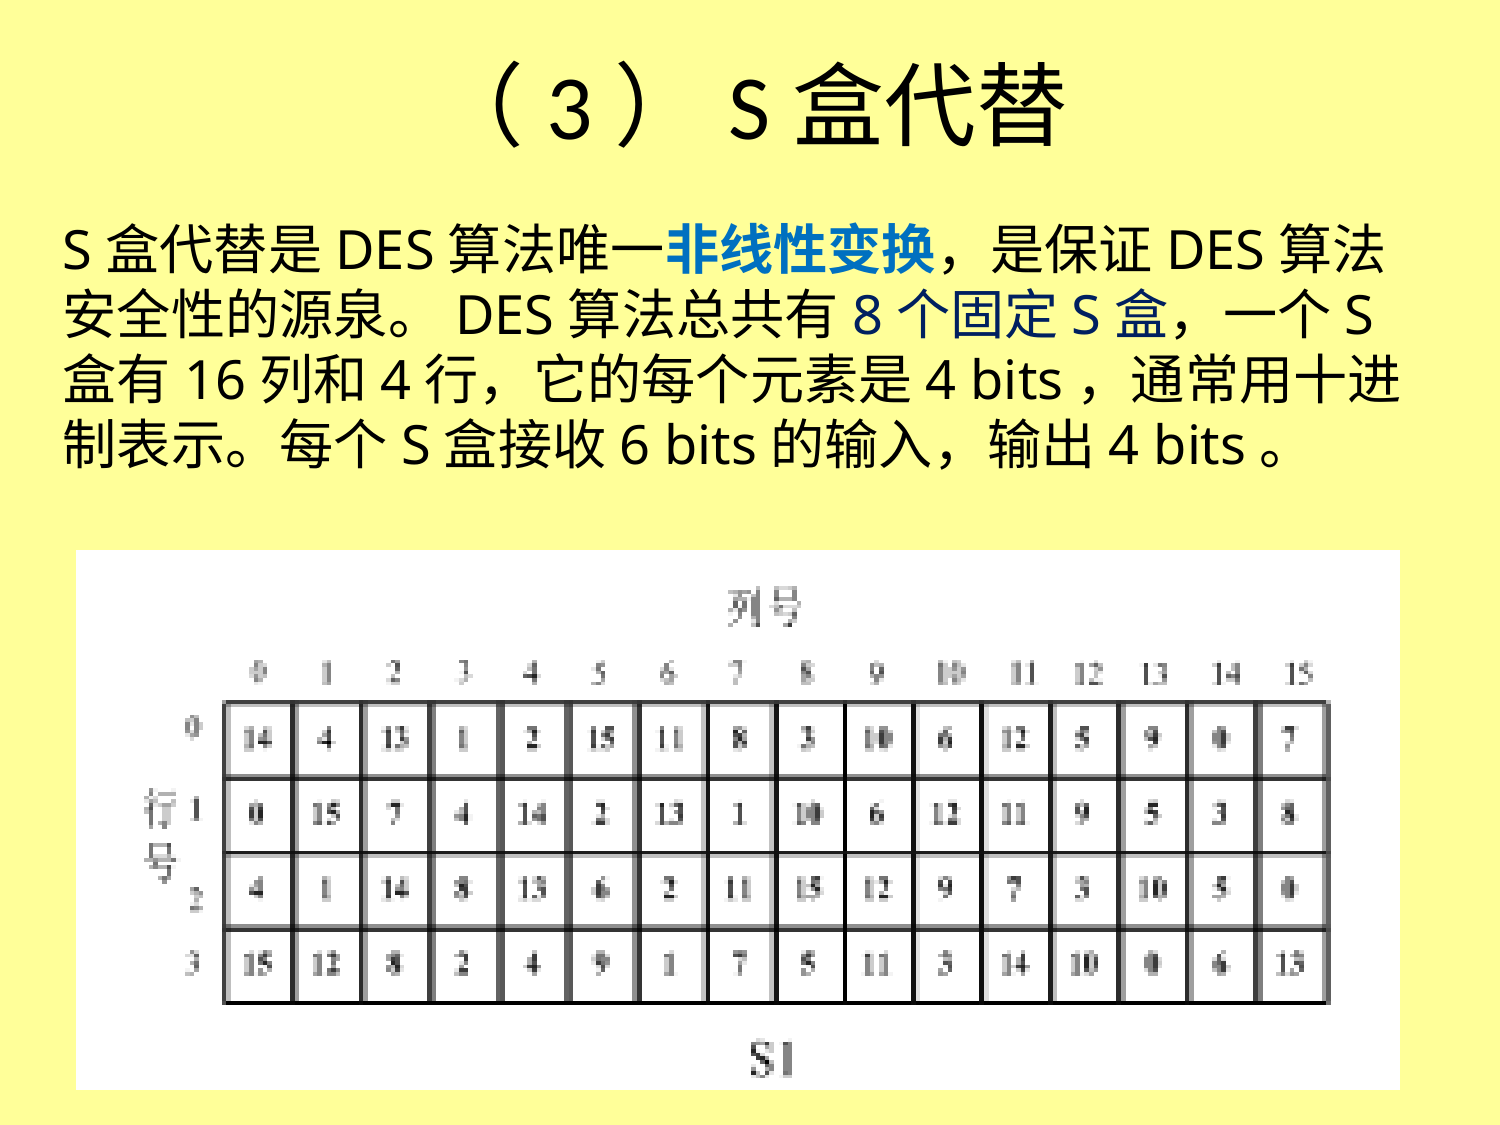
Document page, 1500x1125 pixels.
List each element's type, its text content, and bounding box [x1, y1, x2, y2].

picture [76, 550, 1400, 1090]
list S盒代替是DES算法唯一非线性变换，是保证DES算法安全性的源泉。DES算法总共有8个固定S盒，一个S盒有16列和4行，它的每个元素是4 bits，通常用十进制表示。每个S盒接收6 bits的输入，输出4 bits。 [47, 208, 1436, 504]
title （3）S盒代替 [112, 20, 1388, 185]
